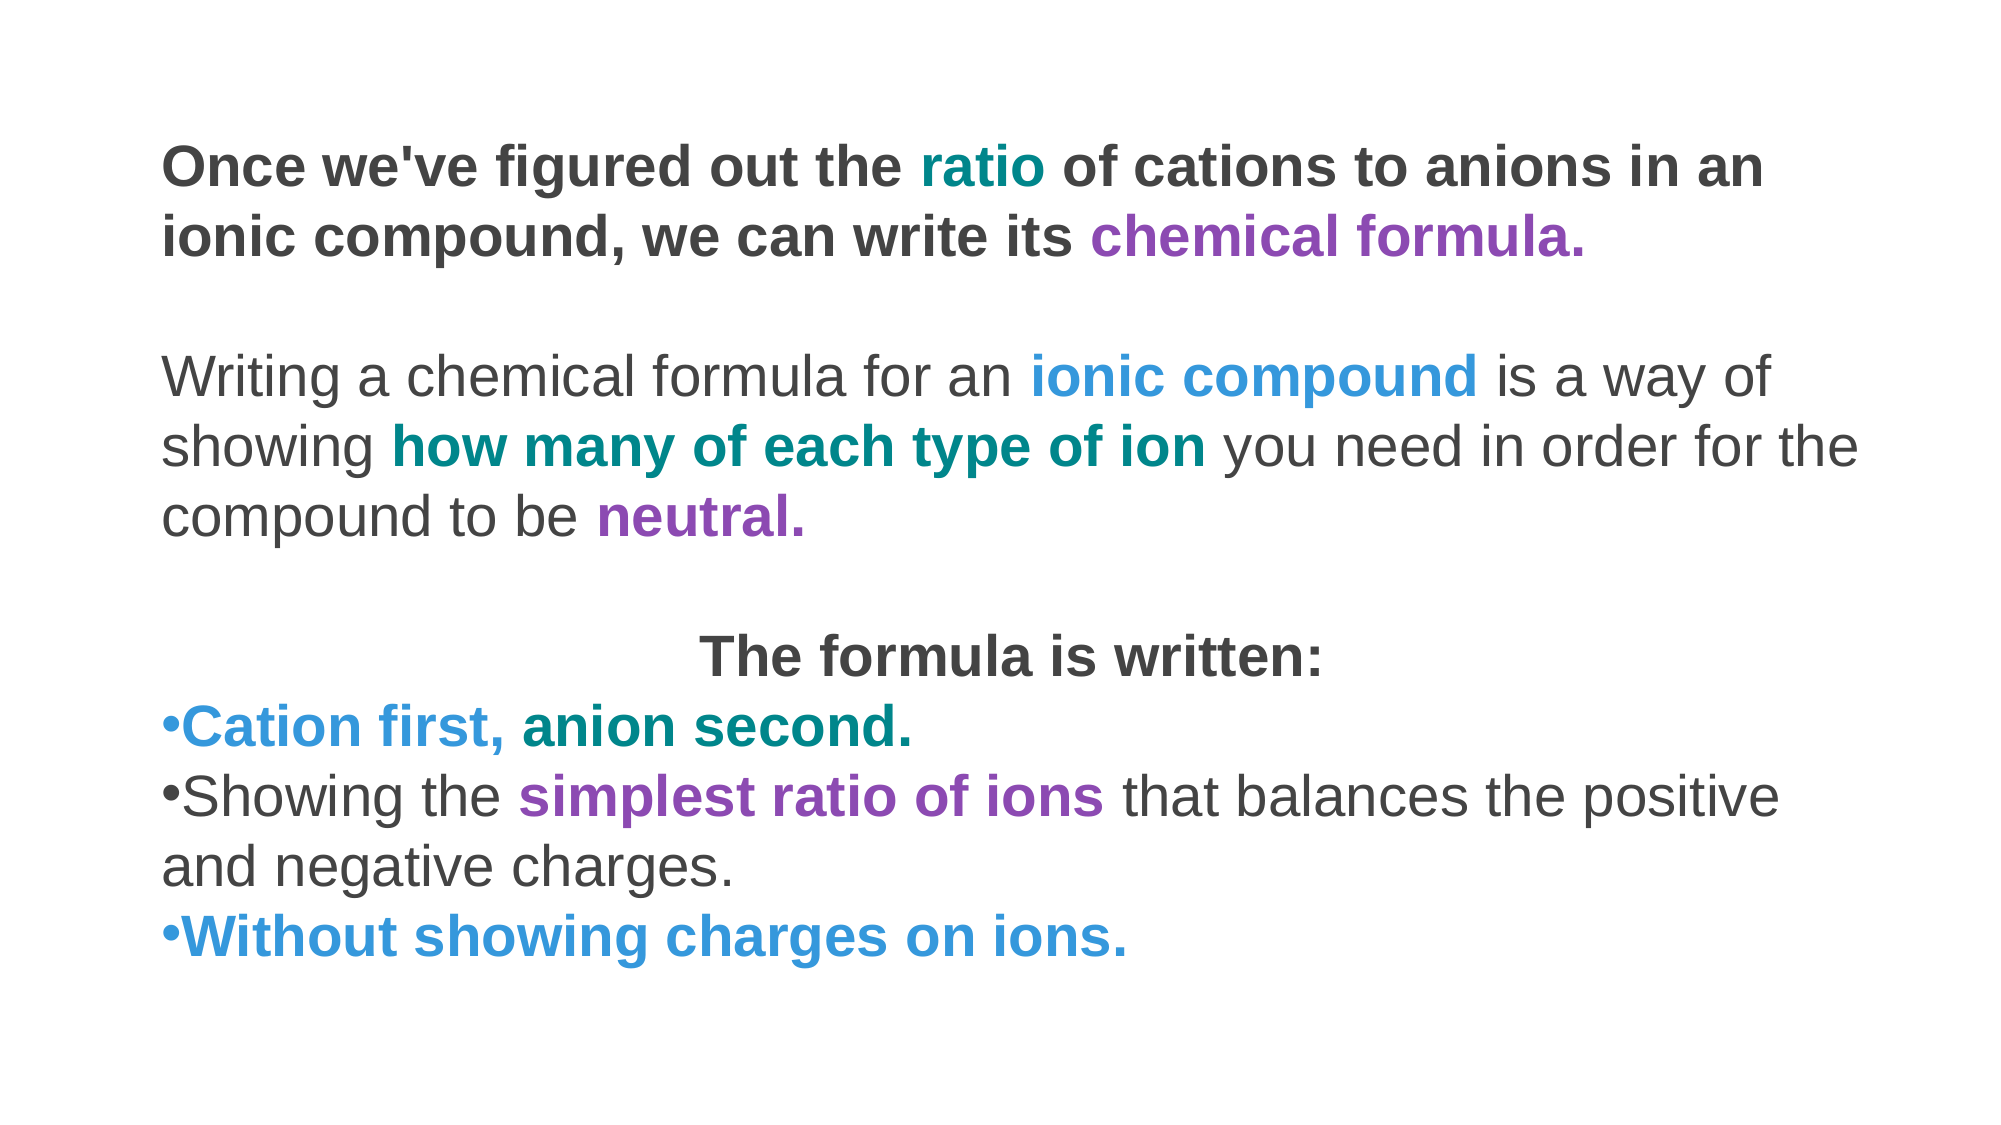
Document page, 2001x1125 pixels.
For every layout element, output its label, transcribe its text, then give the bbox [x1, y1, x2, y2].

text_box Once we've figured out the ratio of cations to anions in an ionic compound, we can write its chemical formula. Writing a chemical formula for an ionic compound is a way of showing how many of each type of ion you need in order for the compound to be neutral. The formula is written: Cation first, anion second. Showing the simplest ratio of ions that balances the positive and negative charges. Without showing charges on ions. [146, 120, 1879, 976]
